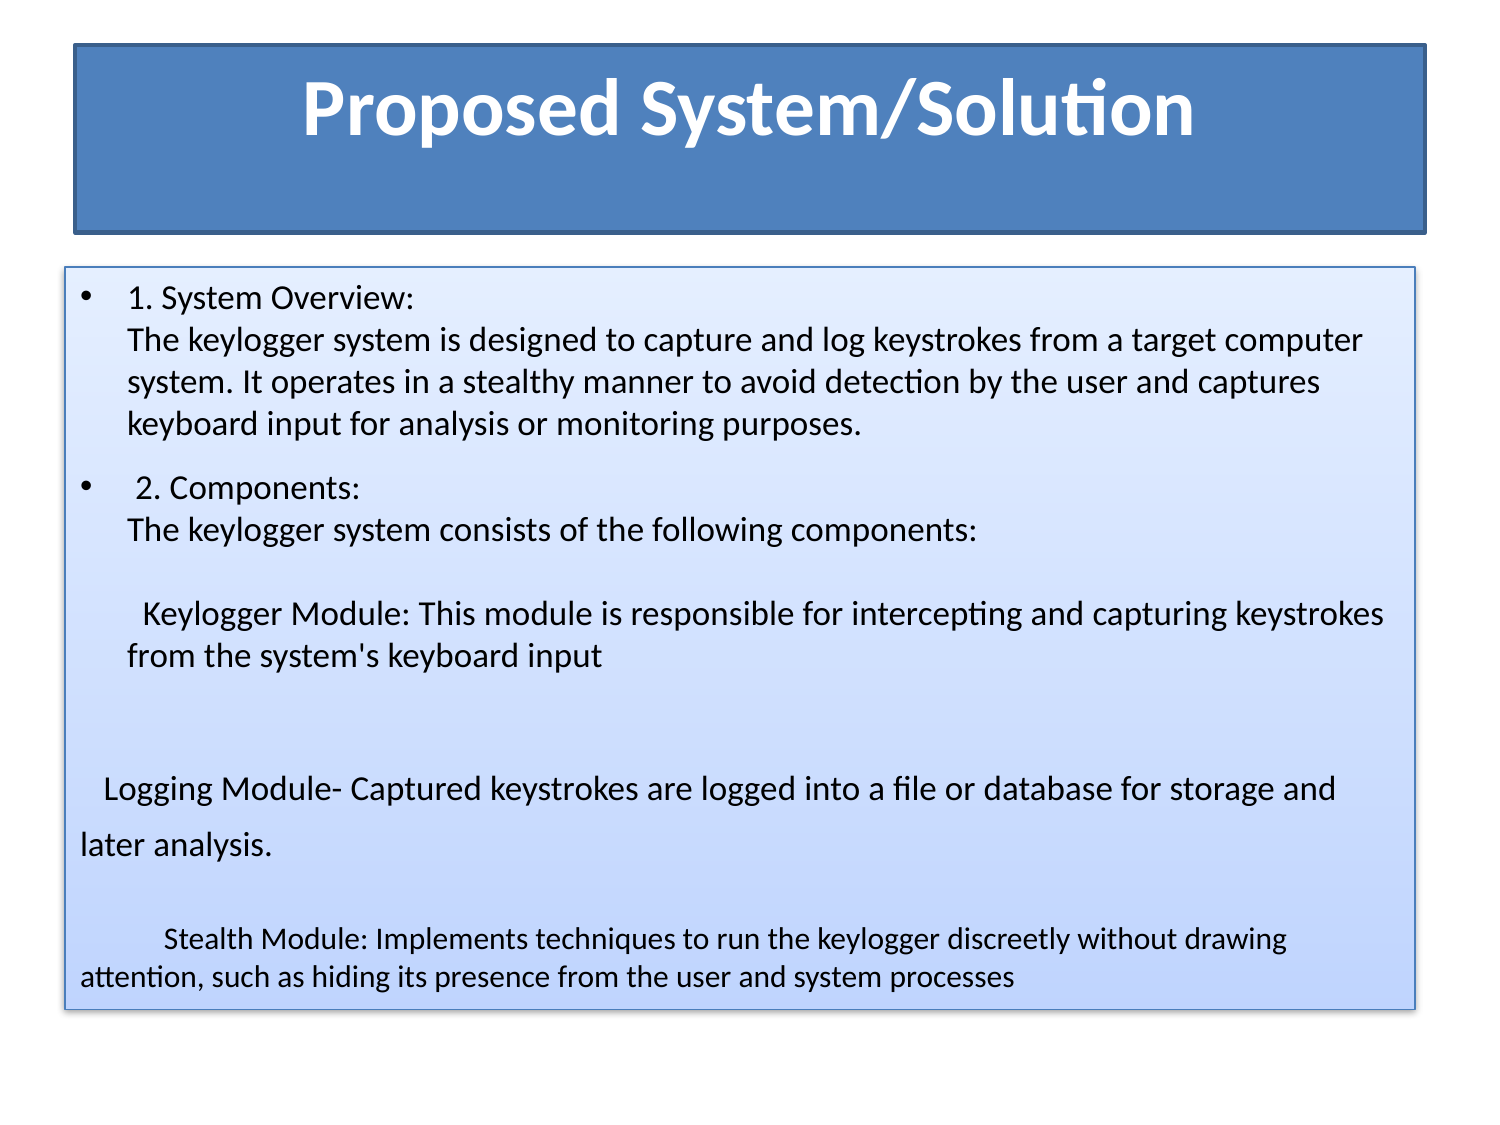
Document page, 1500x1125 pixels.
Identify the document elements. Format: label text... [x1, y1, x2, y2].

list 1. System Overview: The keylogger system is designed to capture and log keystrokes from a target computer system. It operates in a stealthy manner to avoid detection by the user and captures keyboard input for analysis or monitoring purposes. 2. Components: The keylogger system consists of the following components: Keylogger Module: This module is responsible for intercepting and capturing keystrokes from the system's keyboard input Logging Module- Captured keystrokes are logged into a file or database for storage and later analysis. Stealth Module: Implements techniques to run the keylogger discreetly without drawing attention, such as hiding its presence from the user and system processes [64, 266, 1416, 1010]
title Proposed System/Solution [73, 43, 1427, 235]
